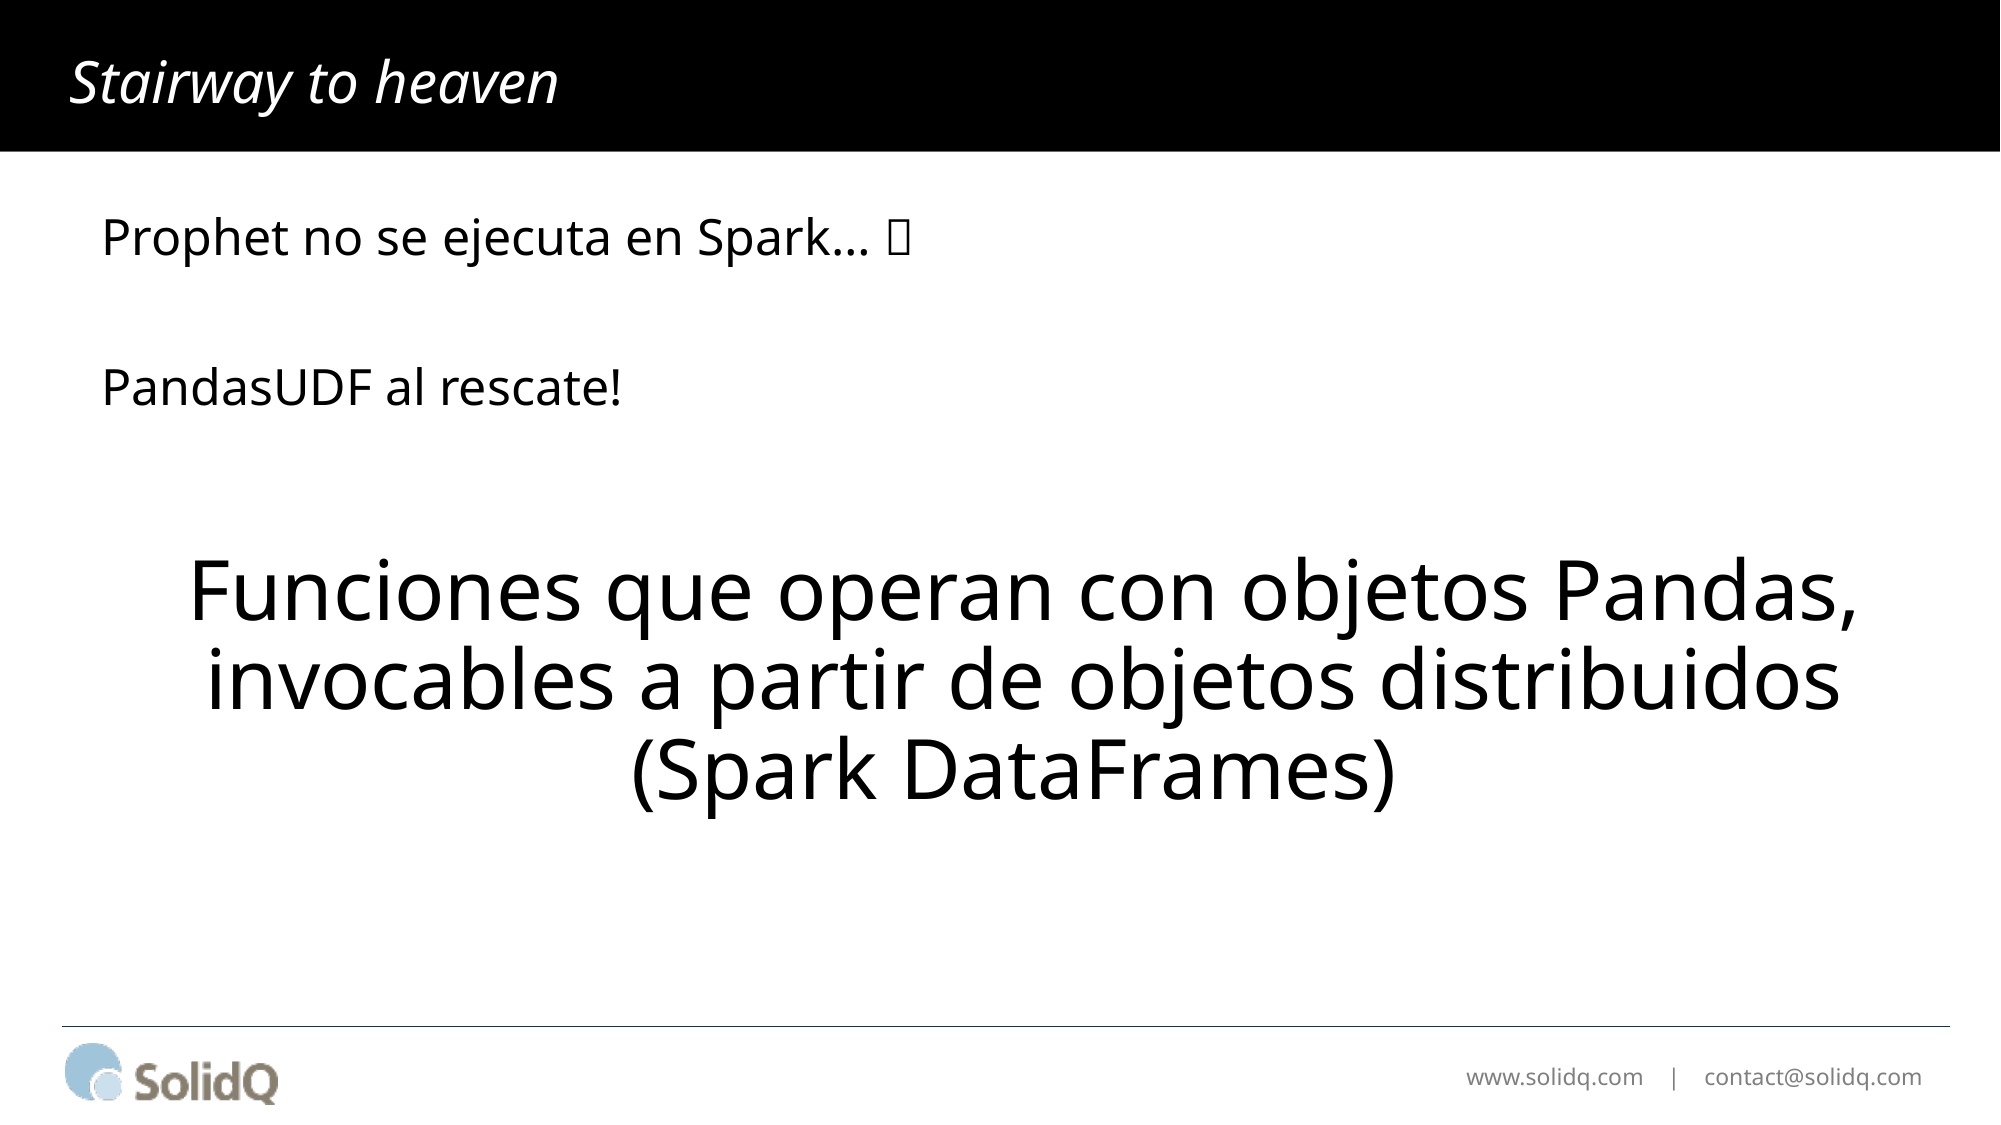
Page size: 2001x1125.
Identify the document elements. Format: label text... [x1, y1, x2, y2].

text_box Prophet no se ejecuta en Spark…  PandasUDF al rescate! Funciones que operan con objetos Pandas, invocables a partir de objetos distribuidos (Spark DataFrames) [86, 205, 1964, 1039]
text_box [61, 180, 1939, 1014]
picture [65, 1043, 278, 1105]
title Stairway to heaven [54, 48, 1932, 122]
